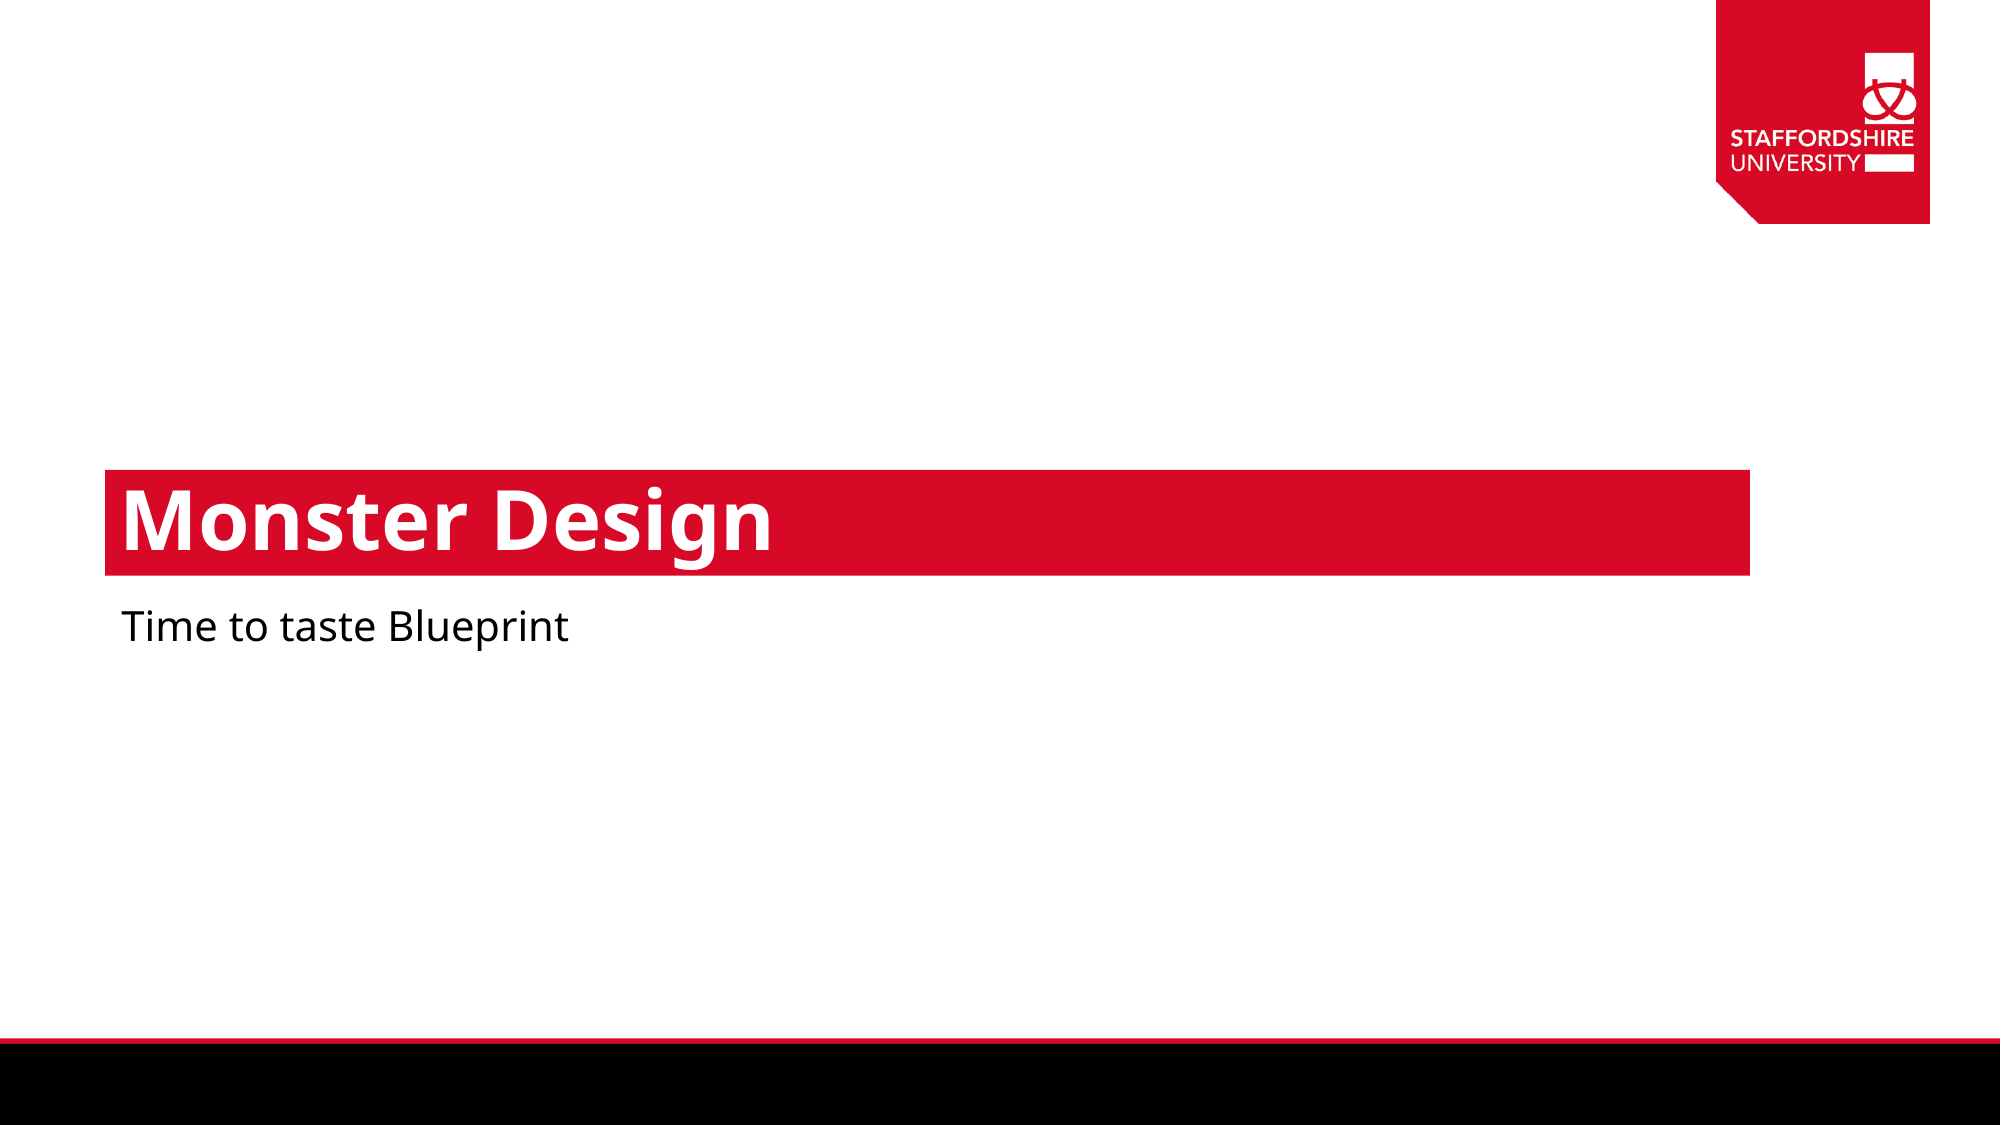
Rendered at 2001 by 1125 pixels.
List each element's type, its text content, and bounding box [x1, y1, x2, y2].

picture [1716, 0, 1930, 224]
subtitle Time to taste Blueprint [106, 590, 757, 659]
title Monster Design [105, 469, 1750, 576]
